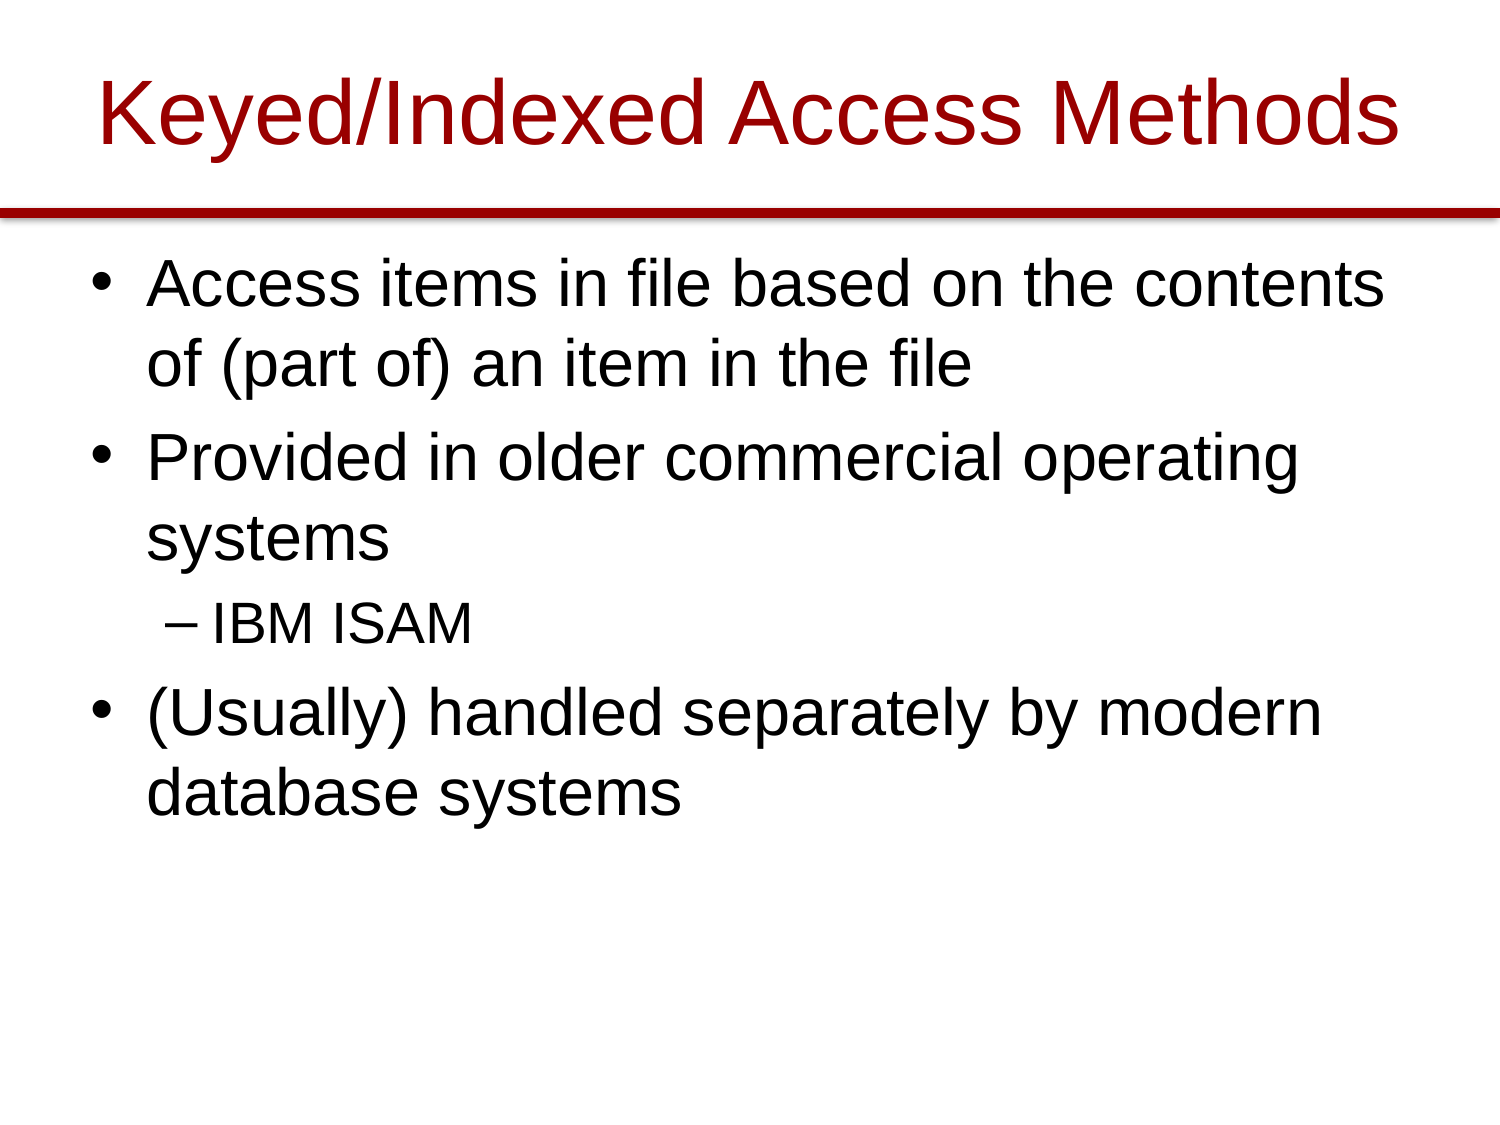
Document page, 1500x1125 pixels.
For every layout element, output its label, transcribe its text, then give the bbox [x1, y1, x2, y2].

list Access items in file based on the contents of (part of) an item in the file Provided in older commercial operating systems IBM ISAM (Usually) handled separately by modern database systems [75, 232, 1425, 1005]
title Keyed/Indexed Access Methods [75, 13, 1425, 202]
